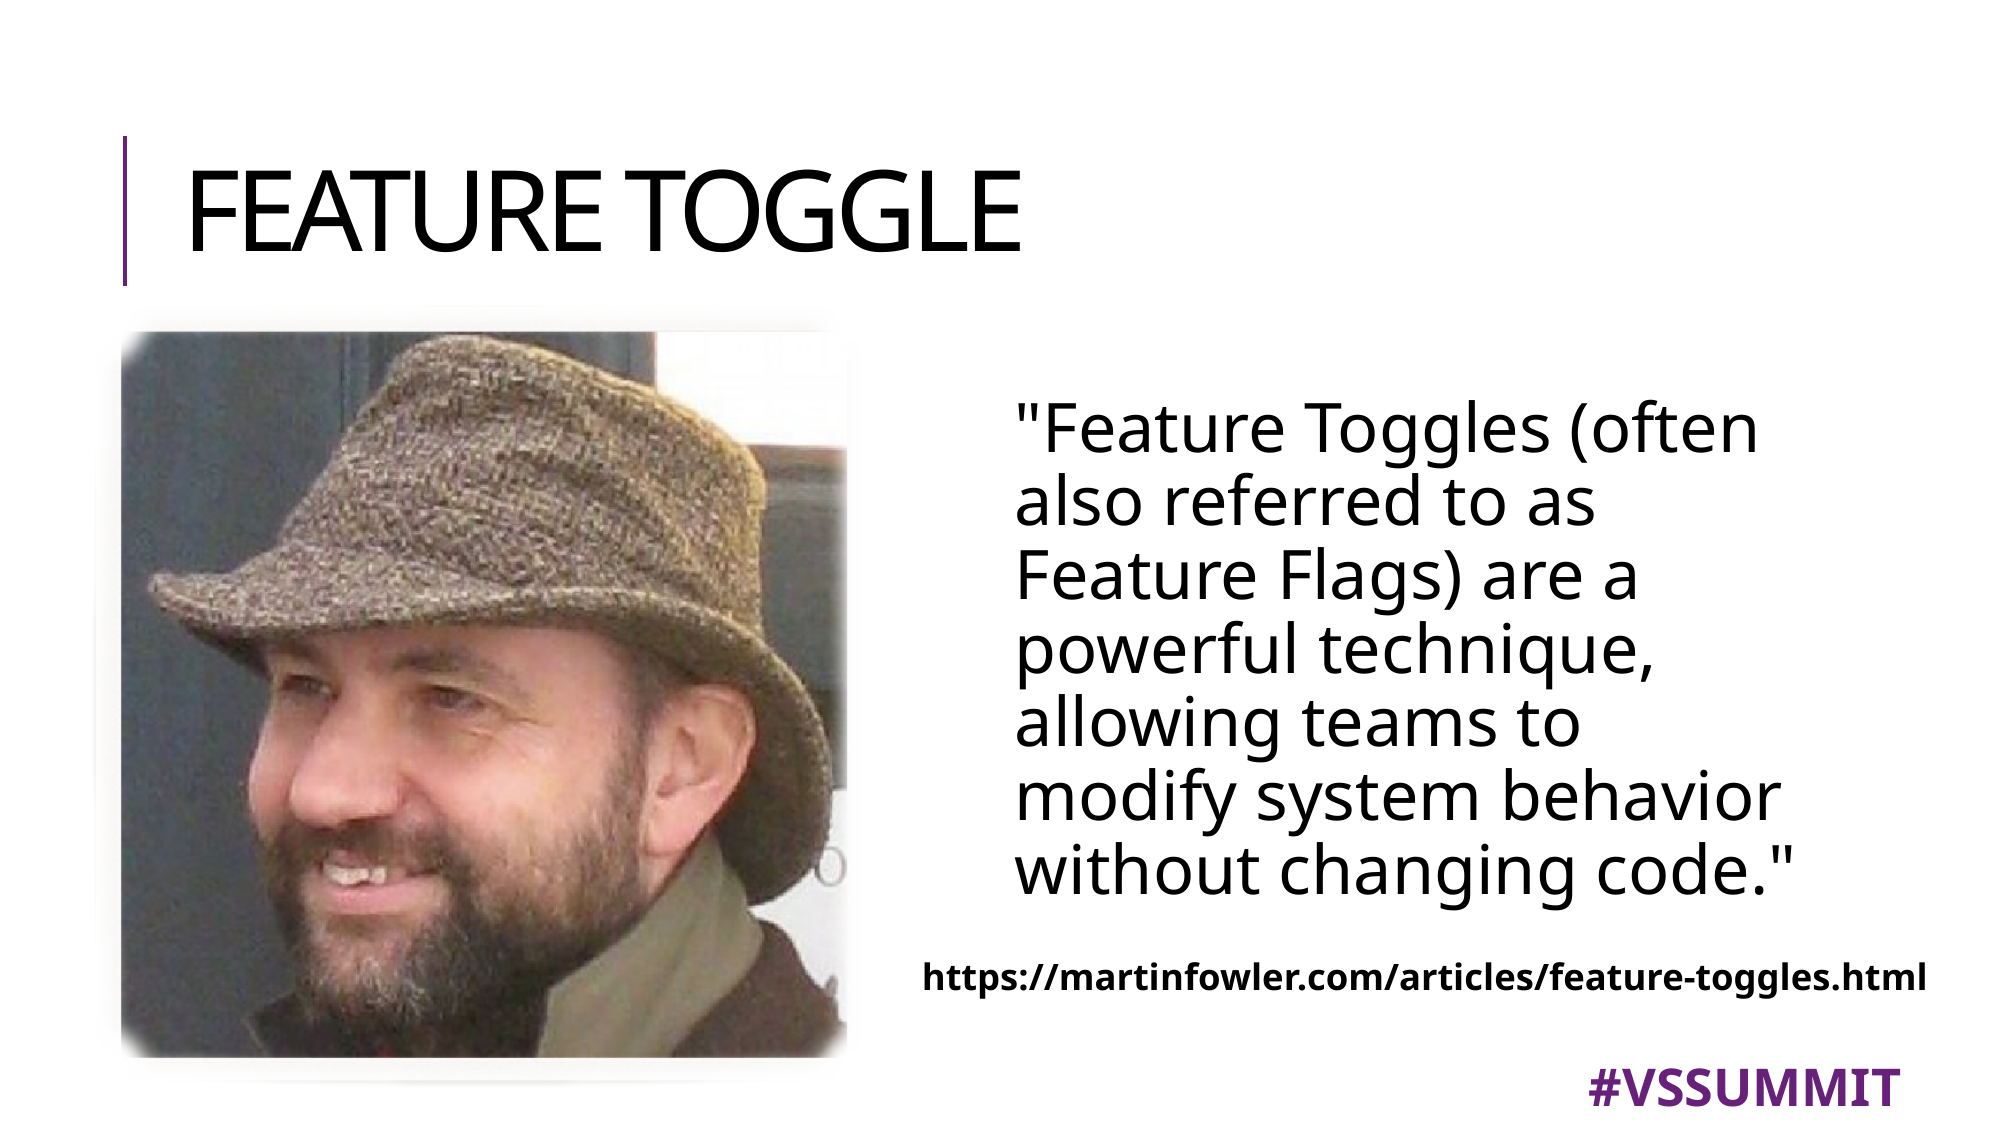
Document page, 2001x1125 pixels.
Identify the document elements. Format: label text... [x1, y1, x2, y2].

picture [66, 280, 861, 1112]
text_box #VSSUMMIT [1574, 1046, 1983, 1124]
text_box "Feature Toggles (often also referred to as Feature Flags) are a powerful technique, allowing teams to modify system behavior without changing code." [999, 352, 1817, 949]
title Feature Toggle [168, 96, 1763, 342]
text_box https://martinfowler.com/articles/feature-toggles.html [917, 949, 1934, 1002]
